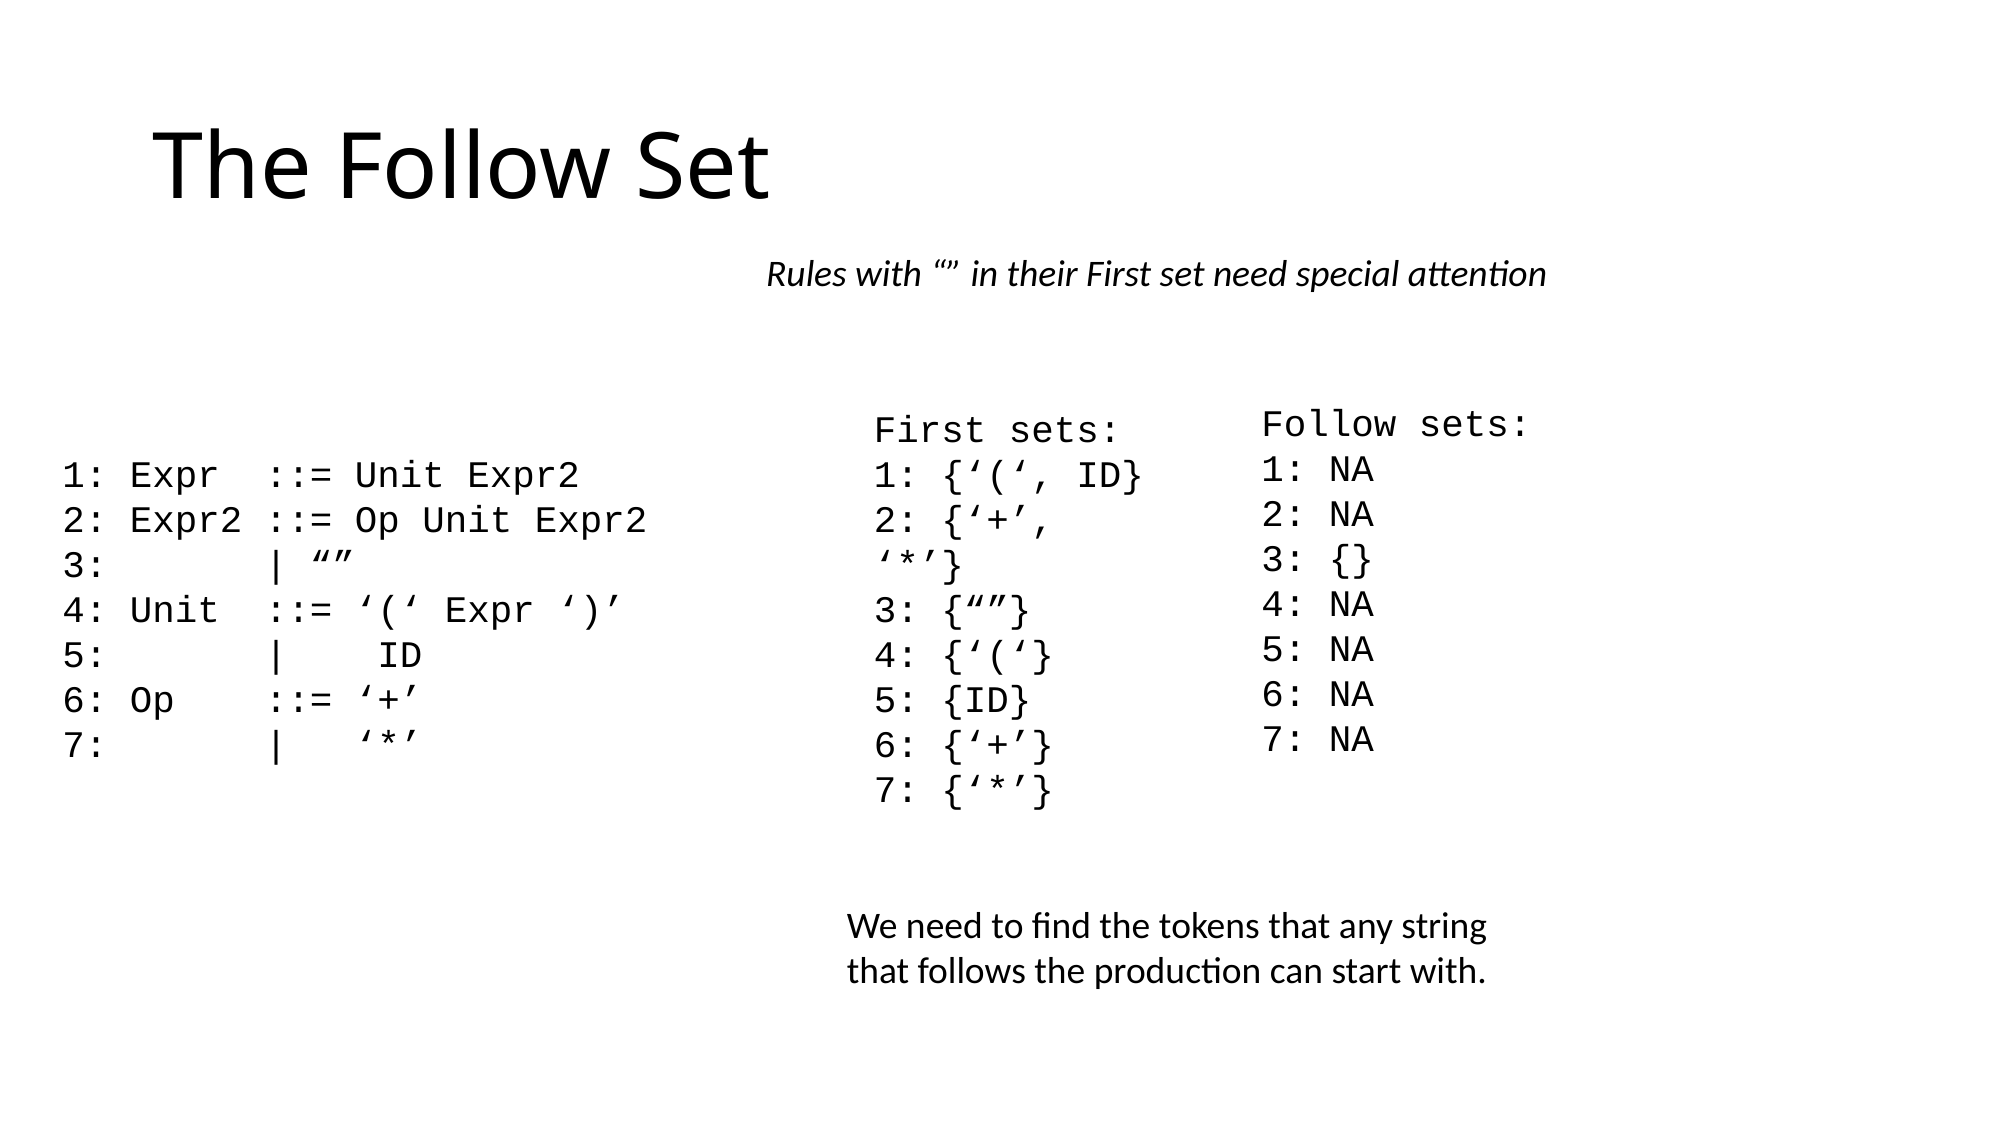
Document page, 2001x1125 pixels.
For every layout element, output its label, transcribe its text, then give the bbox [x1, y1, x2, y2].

text_box 1: Expr ::= Unit Expr2 2: Expr2 ::= Op Unit Expr2 3: | “” 4: Unit ::= ‘(‘ Expr ‘)’ 5: | ID 6: Op ::= ‘+’ 7: | ‘*’ [47, 442, 690, 773]
text_box We need to find the tokens that any string that follows the production can start with. [832, 893, 1503, 999]
text_box Follow sets: 1: NA 2: NA 3: {} 4: NA 5: NA 6: NA 7: NA [1246, 392, 1568, 767]
text_box Rules with “” in their First set need special attention [751, 241, 1563, 301]
title The Follow Set [137, 59, 1863, 278]
text_box First sets: 1: {‘(‘, ID} 2: {‘+’, ‘*’} 3: {“”} 4: {‘(‘} 5: {ID} 6: {‘+’} 7: {‘*’} [859, 397, 1181, 818]
